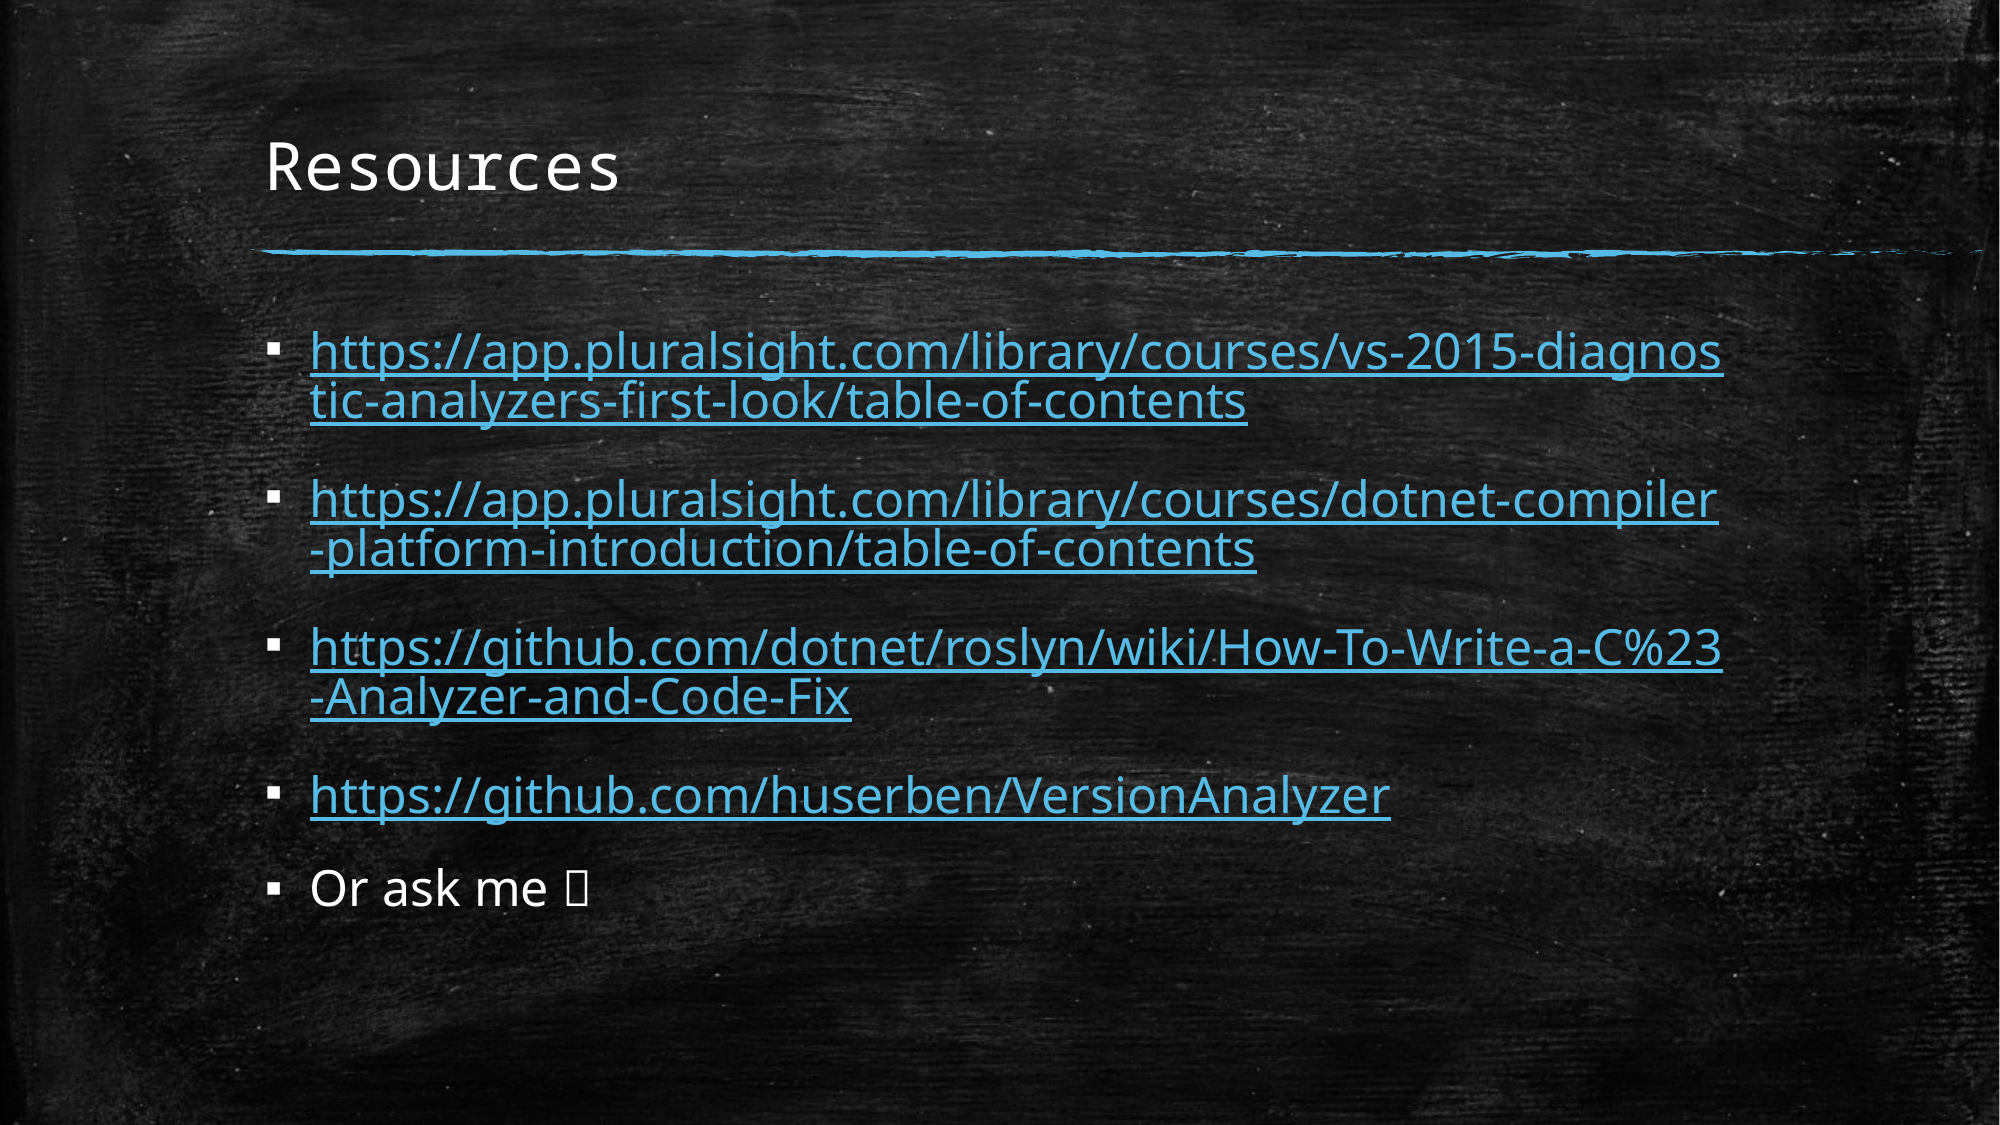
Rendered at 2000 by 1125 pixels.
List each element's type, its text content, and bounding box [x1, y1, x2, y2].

list https://app.pluralsight.com/library/courses/vs-2015-diagnostic-analyzers-first-look/table-of-contents https://app.pluralsight.com/library/courses/dotnet-compiler-platform-introduction/table-of-contents https://github.com/dotnet/roslyn/wiki/How-To-Write-a-C%23-Analyzer-and-Code-Fix https://github.com/huserben/VersionAnalyzer Or ask me  [249, 312, 1750, 1013]
title Resources [249, 45, 1750, 213]
